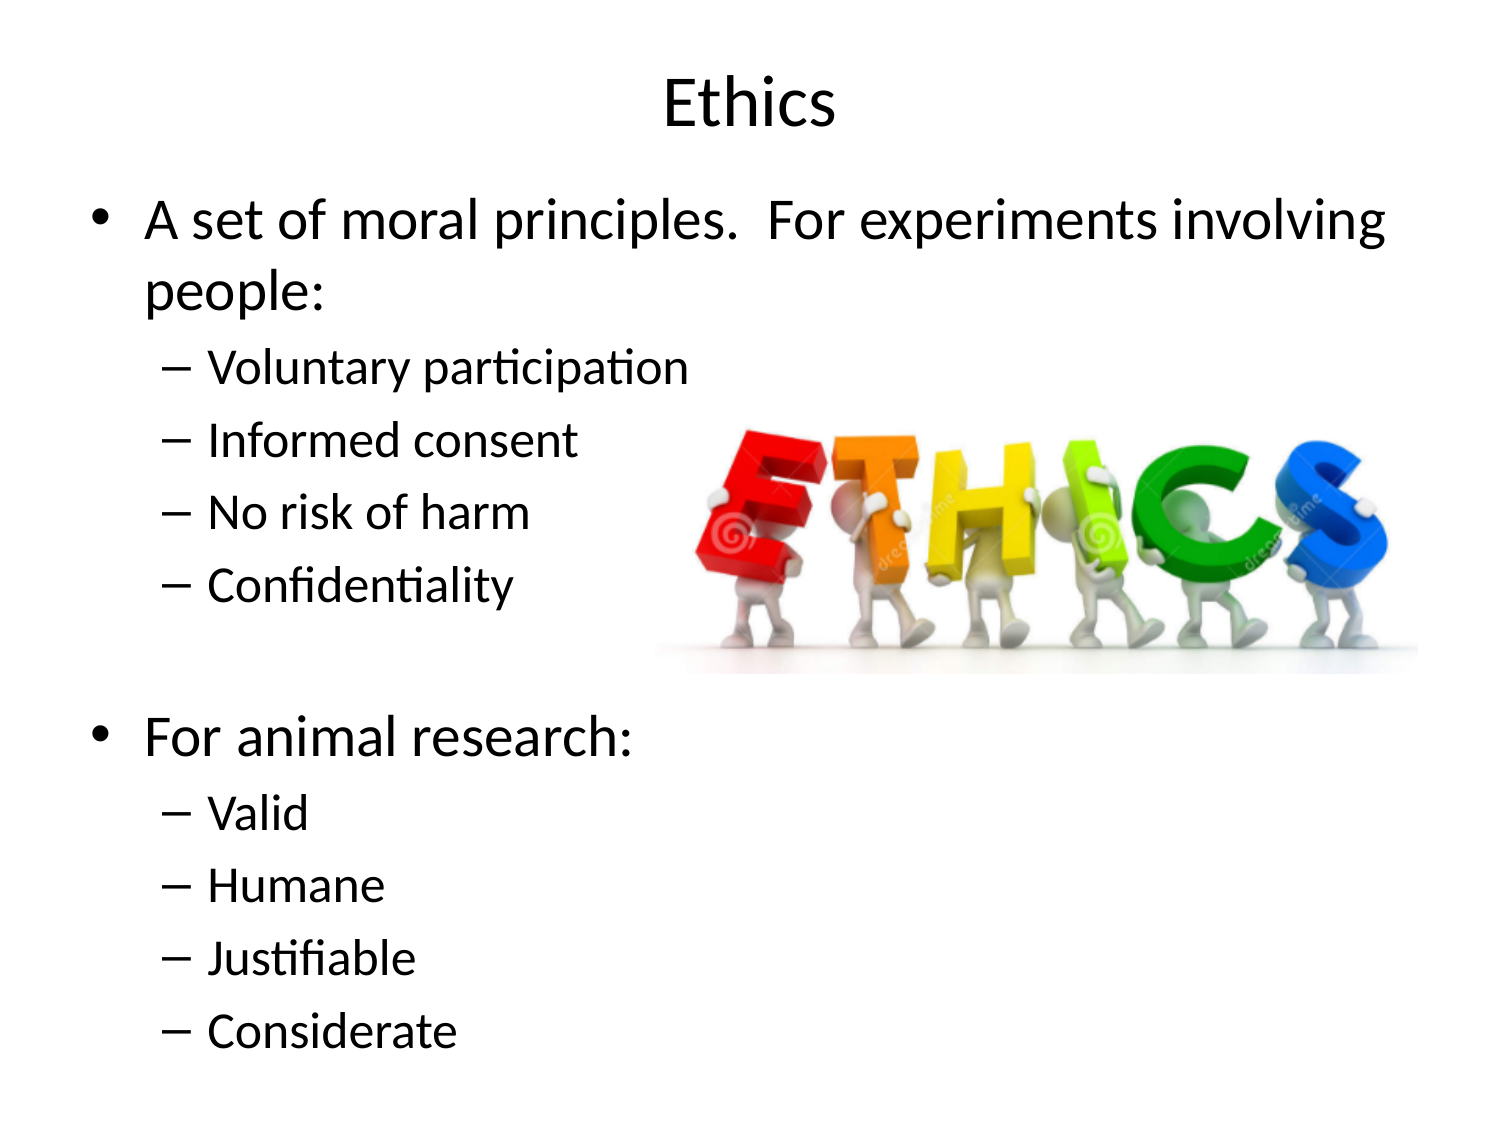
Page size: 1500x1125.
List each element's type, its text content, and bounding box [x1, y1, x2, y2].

list A set of moral principles. For experiments involving people: Voluntary participation Informed consent No risk of harm Confidentiality For animal research: Valid Humane Justifiable Considerate [75, 172, 1425, 1071]
title Ethics [75, 45, 1425, 149]
picture [655, 396, 1419, 674]
